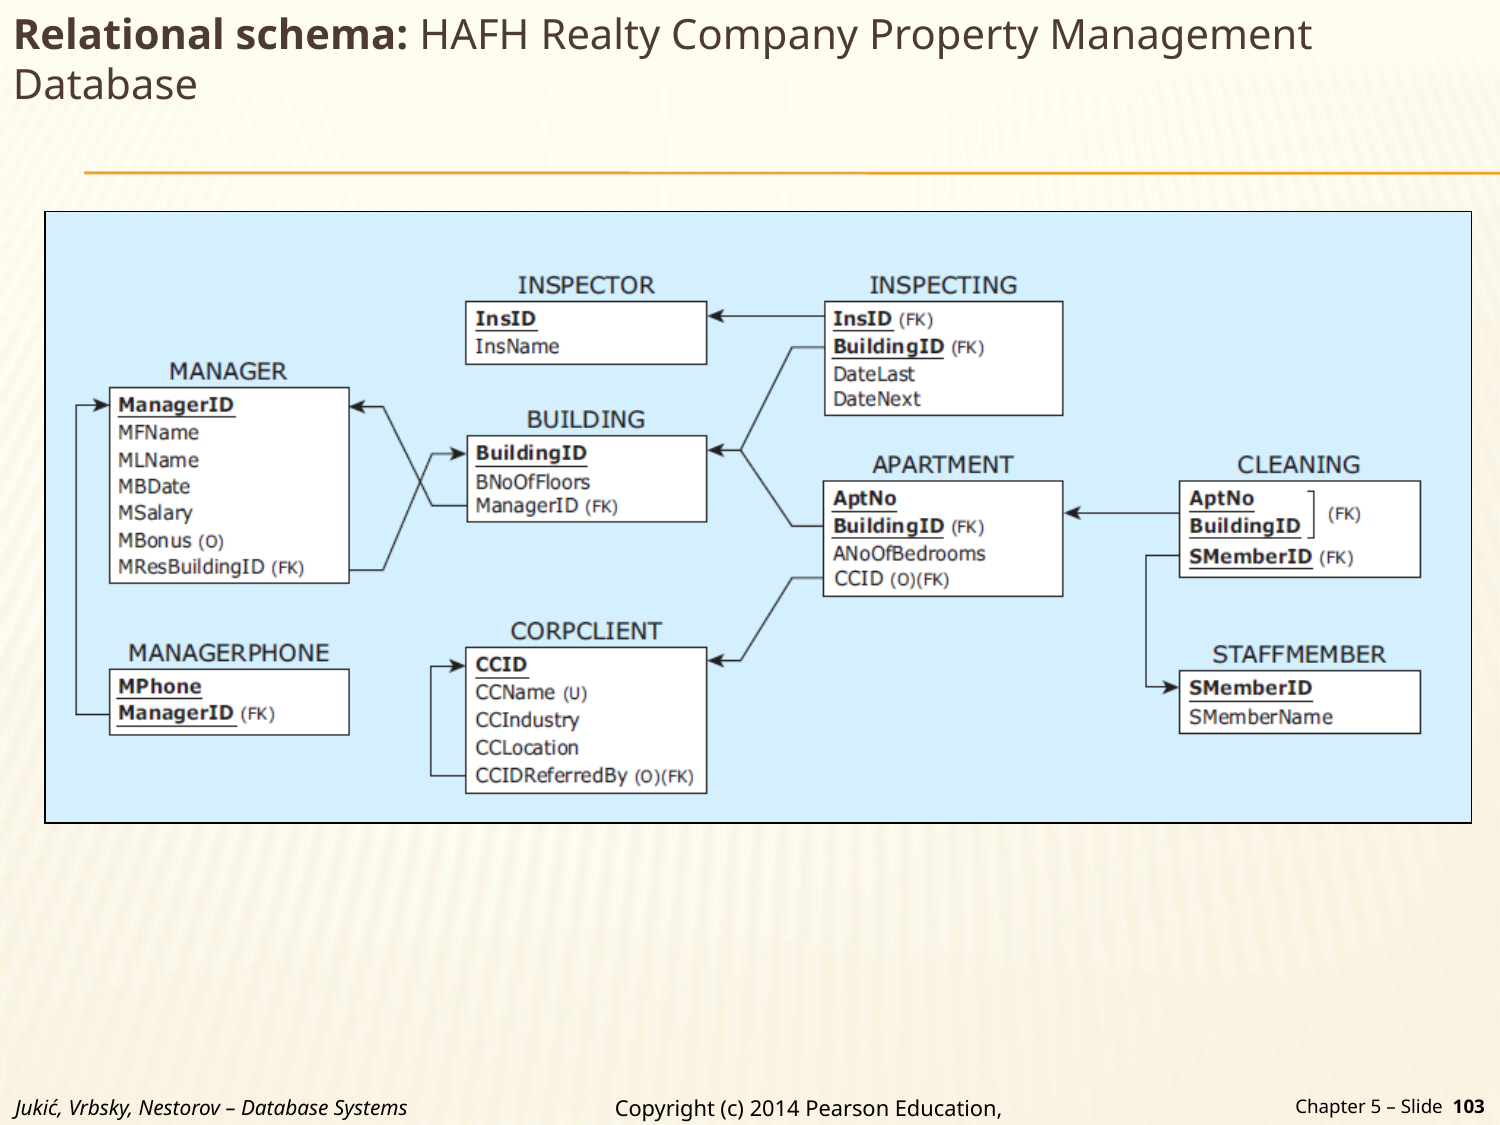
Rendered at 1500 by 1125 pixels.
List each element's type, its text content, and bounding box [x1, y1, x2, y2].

slide_number Chapter 5 – Slide 103 [1212, 1087, 1500, 1125]
picture [0, 113, 1500, 1125]
footer Jukić, Vrbsky, Nestorov – Database Systems [0, 1087, 625, 1125]
text_box Relational schema: HAFH Realty Company Property Management Database [0, 0, 1500, 113]
